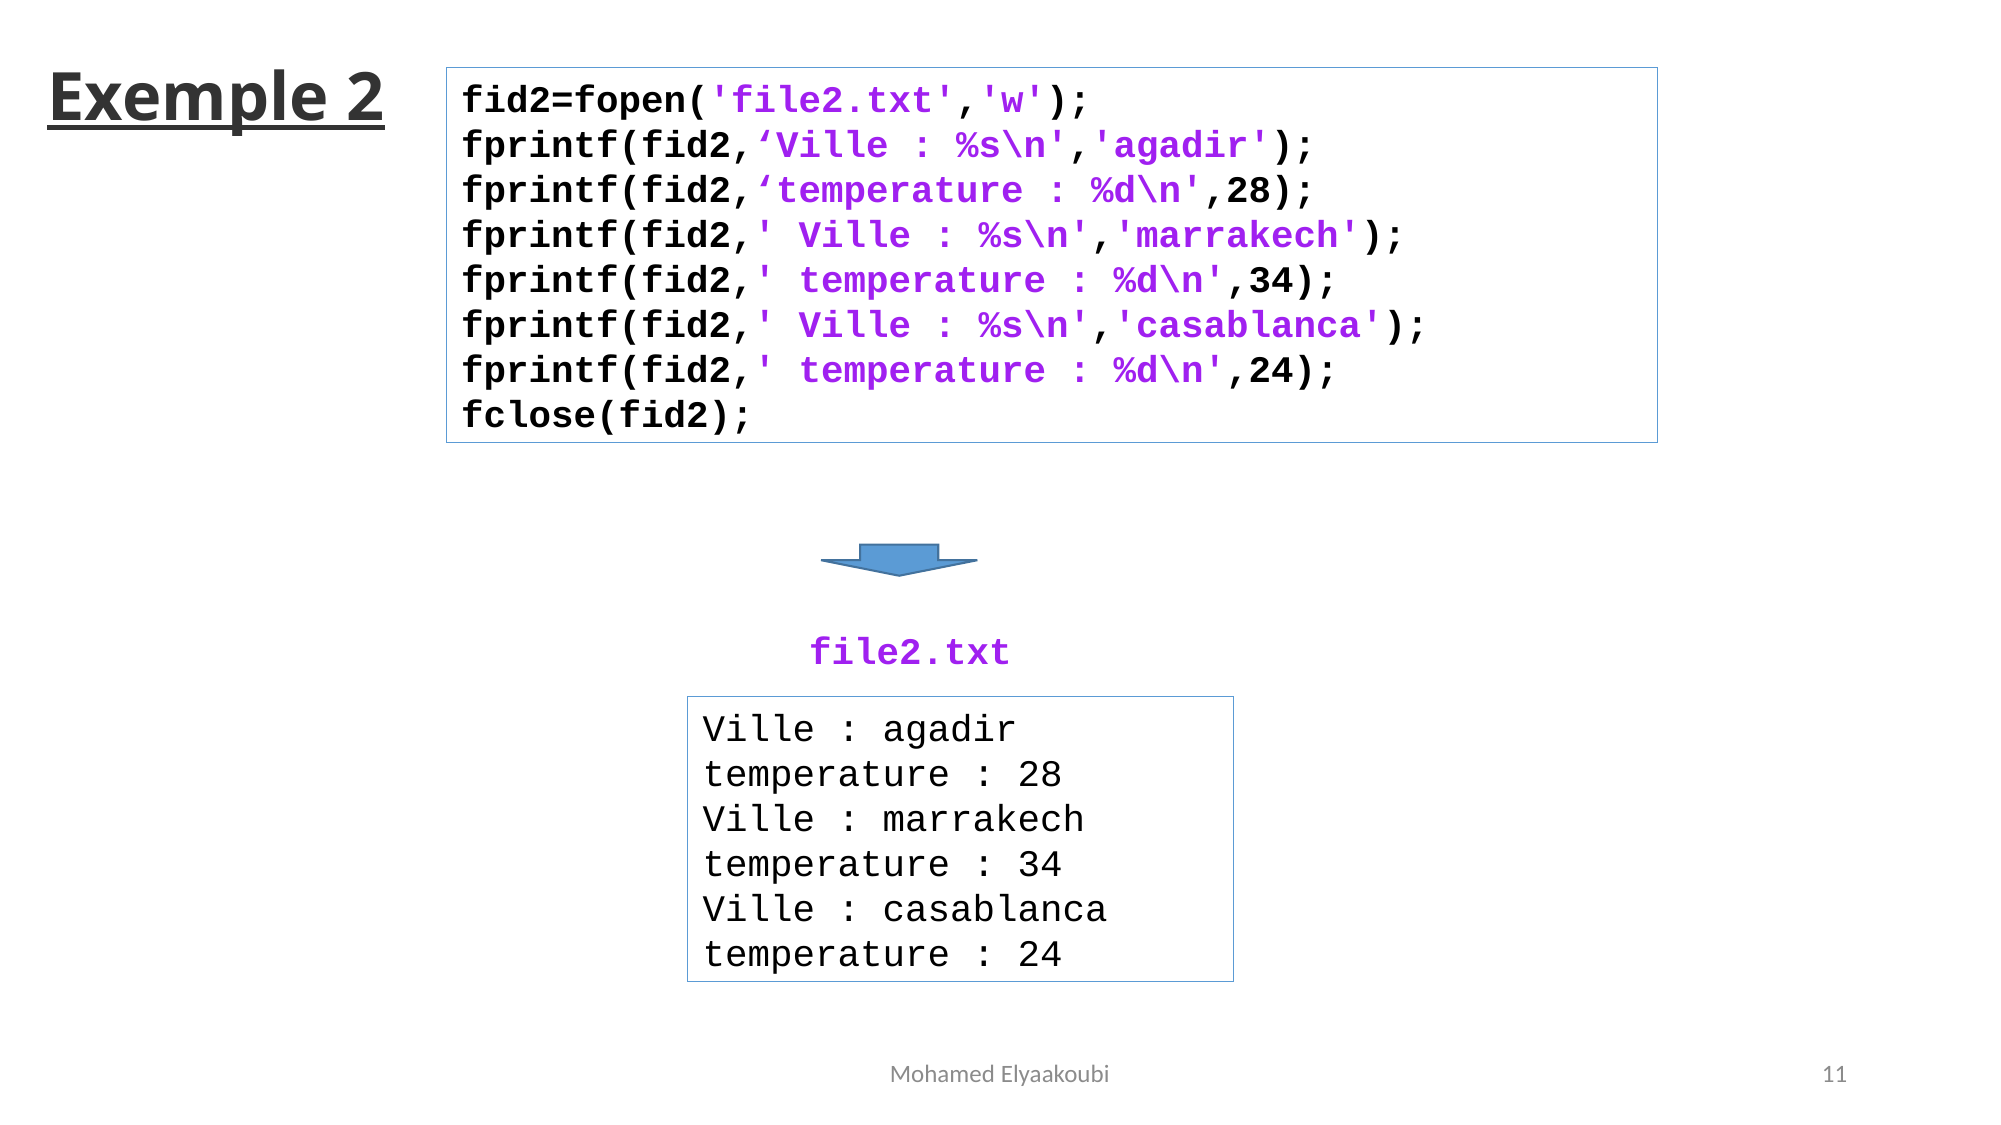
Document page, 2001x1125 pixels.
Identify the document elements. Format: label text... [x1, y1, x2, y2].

text_box file2.txt [794, 619, 1027, 680]
footer Mohamed Elyaakoubi [662, 1042, 1338, 1103]
text_box Ville : agadir temperature : 28 Ville : marrakech temperature : 34 Ville : casablanca temperature : 24 [687, 696, 1234, 982]
text_box fid2=fopen('file2.txt','w'); fprintf(fid2,‘Ville : %s\n','agadir'); fprintf(fid2,‘temperature : %d\n',28); fprintf(fid2,' Ville : %s\n','marrakech'); fprintf(fid2,' temperature : %d\n',34); fprintf(fid2,' Ville : %s\n','casablanca'); fprintf(fid2,' temperature : %d\n',24); fclose(fid2); [446, 67, 1658, 443]
text_box Exemple 2 [32, 45, 400, 141]
slide_number 11 [1412, 1042, 1863, 1103]
text_box [820, 543, 978, 577]
